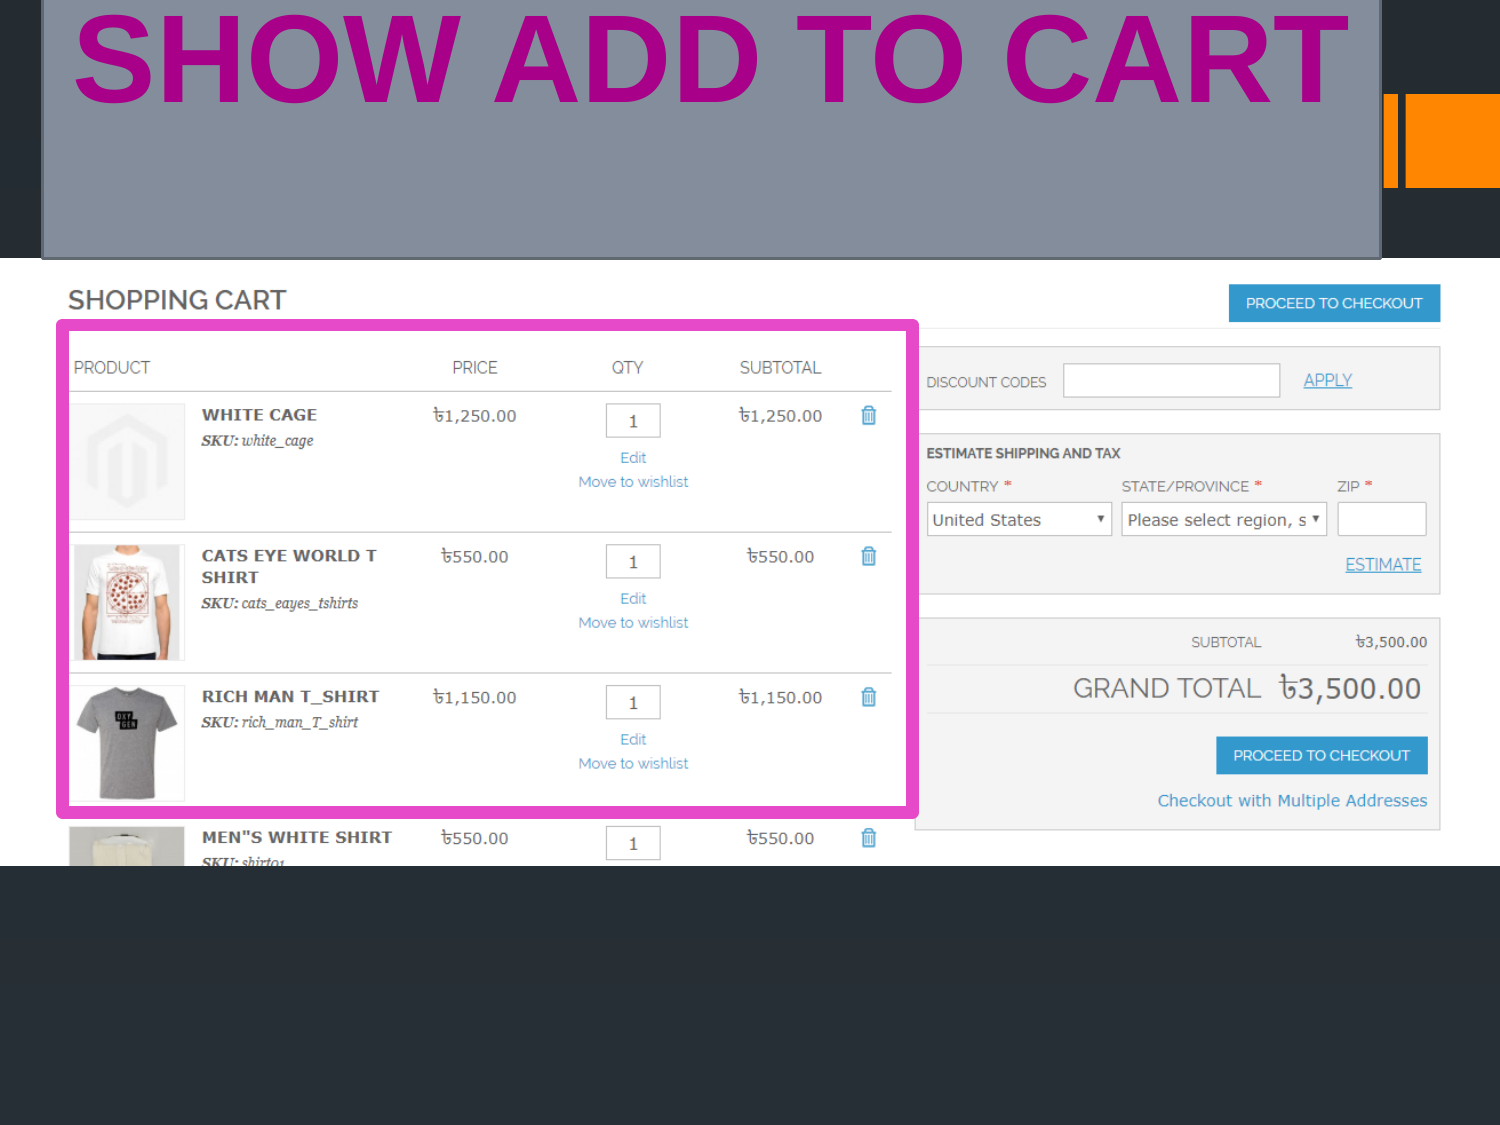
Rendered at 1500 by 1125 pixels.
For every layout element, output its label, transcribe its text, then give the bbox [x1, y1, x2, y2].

picture [0, 258, 1500, 867]
text_box show Add to cart [41, 0, 1382, 258]
